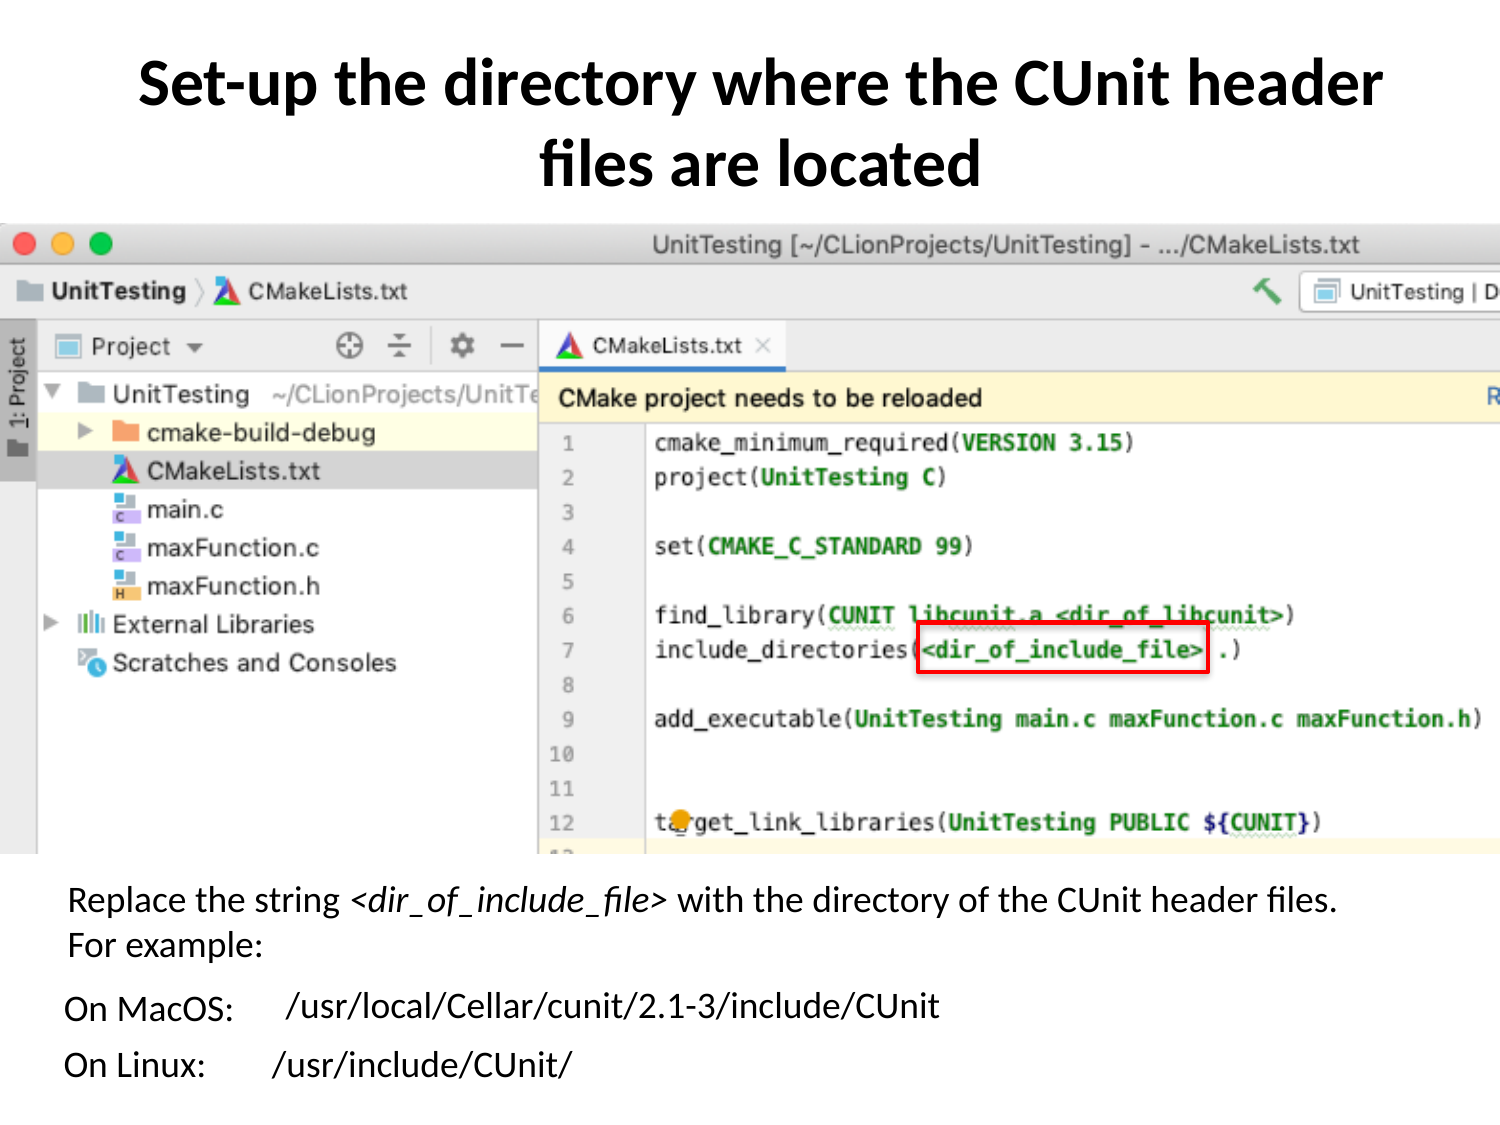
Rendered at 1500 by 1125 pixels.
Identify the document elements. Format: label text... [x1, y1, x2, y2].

text_box /usr/include/CUnit/ [257, 1032, 588, 1093]
picture [0, 223, 1500, 854]
text_box On MacOS: [49, 976, 258, 1037]
text_box Replace the string <dir_of_include_file> with the directory of the CUnit header files. For example: [52, 867, 1363, 973]
text_box /usr/local/Cellar/cunit/2.1-3/include/CUnit [270, 973, 956, 1034]
text_box Set-up the directory where the CUnit header files are located [96, 28, 1427, 209]
text_box On Linux: [48, 1032, 230, 1093]
